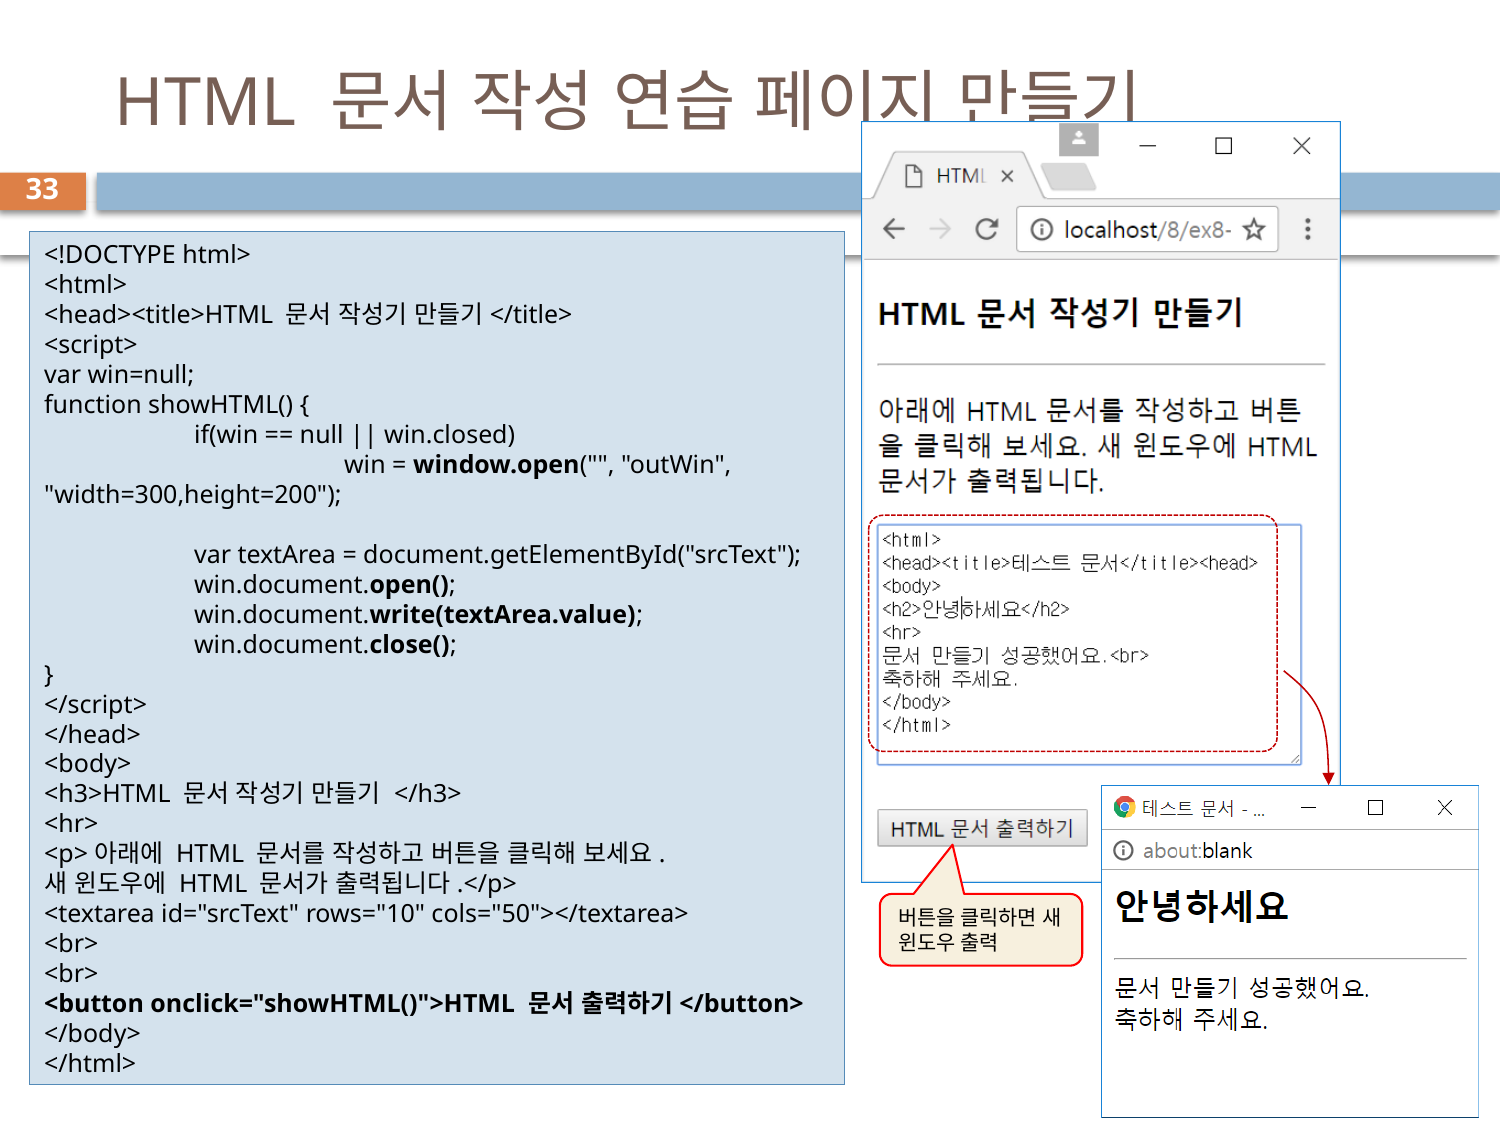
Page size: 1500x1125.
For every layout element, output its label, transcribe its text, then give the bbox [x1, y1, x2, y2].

text_box 버튼을 클릭하면 새 윈도우 출력 [879, 892, 1083, 966]
title HTML 문서 작성 연습 페이지 만들기 [99, 37, 1438, 161]
text_box <!DOCTYPE html> <html> <head><title>HTML 문서 작성기 만들기</title> <script> var win=null; function showHTML() { if(win == null || win.closed) win = window.open("", "outWin", "width=300,height=200"); var textArea = document.getElementById("srcText"); win.document.open(); win.document.write(textArea.value); win.document.close(); } </script> </head> <body> <h3>HTML 문서 작성기 만들기 </h3> <hr> <p>아래에 HTML 문서를 작성하고 버튼을 클릭해 보세요. 새 윈도우에 HTML 문서가 출력됩니다.</p> <textarea id="srcText" rows="10" cols="50"></textarea> <br> <br> <button onclick="showHTML()">HTML 문서 출력하기</button> </body> </html> [29, 231, 845, 1085]
picture [860, 121, 1480, 1118]
slide_number 33 [0, 170, 87, 211]
